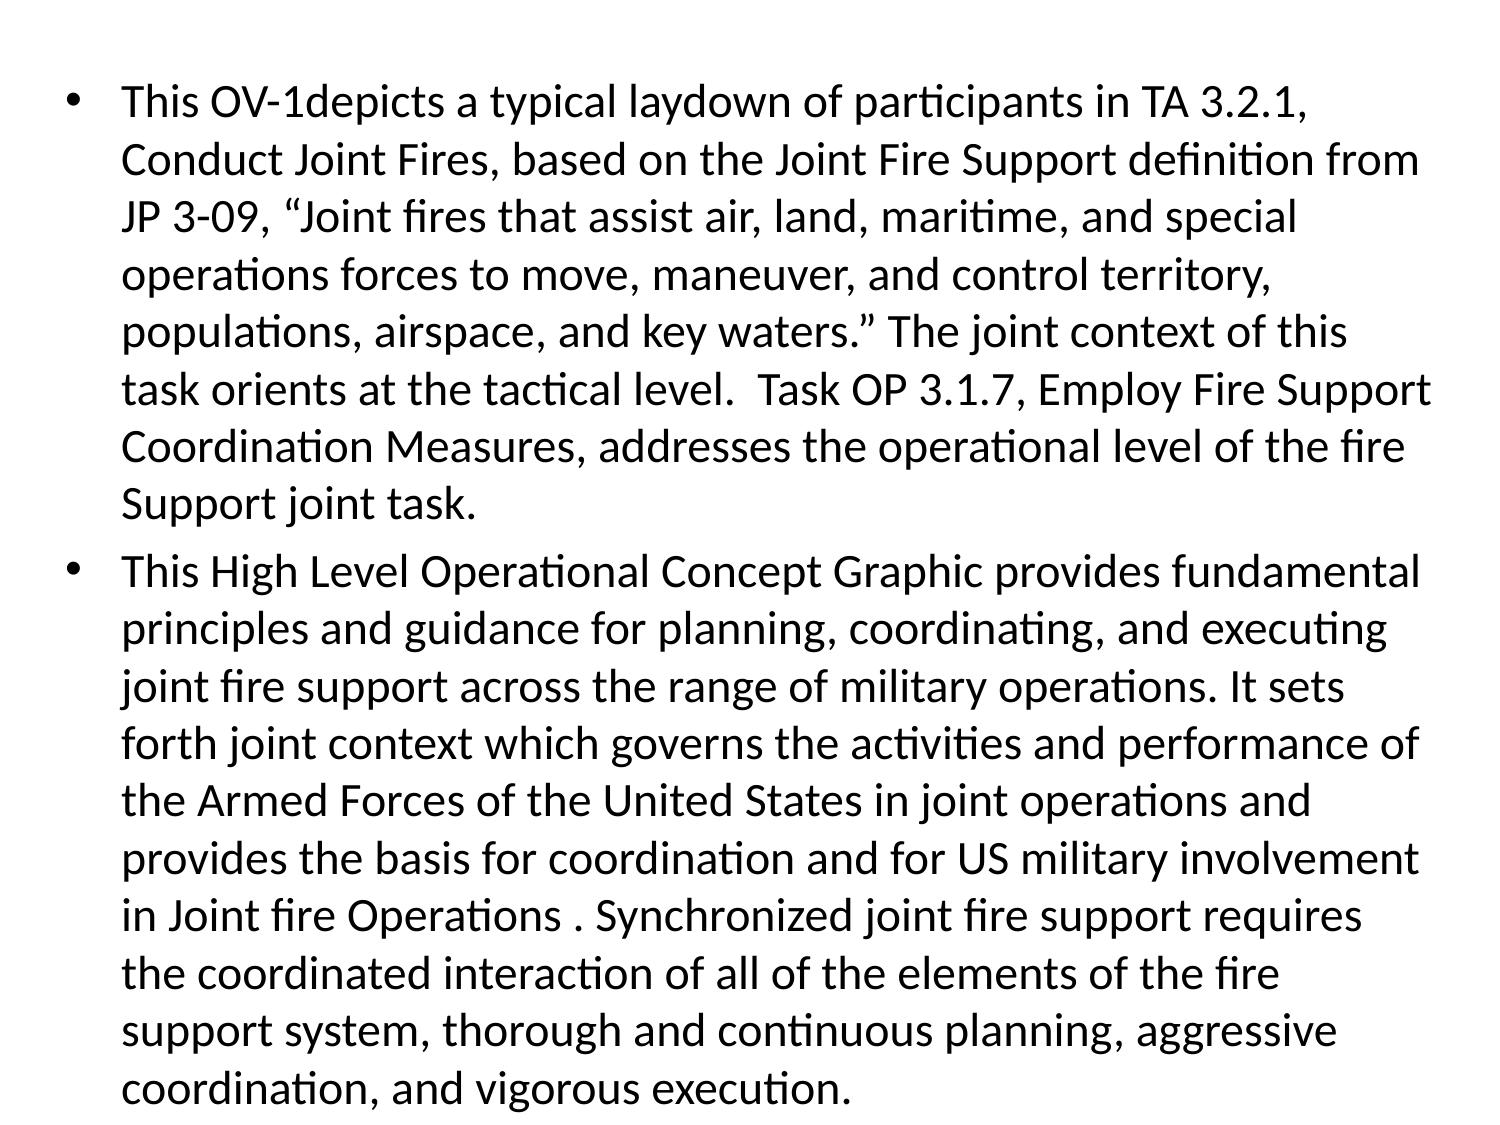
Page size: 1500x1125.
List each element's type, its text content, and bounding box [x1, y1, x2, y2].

list This OV-1depicts a typical laydown of participants in TA 3.2.1, Conduct Joint Fires, based on the Joint Fire Support definition from JP 3-09, “Joint fires that assist air, land, maritime, and special operations forces to move, maneuver, and control territory, populations, airspace, and key waters.” The joint context of this task orients at the tactical level. Task OP 3.1.7, Employ Fire Support Coordination Measures, addresses the operational level of the fire Support joint task. This High Level Operational Concept Graphic provides fundamental principles and guidance for planning, coordinating, and executing joint fire support across the range of military operations. It sets forth joint context which governs the activities and performance of the Armed Forces of the United States in joint operations and provides the basis for coordination and for US military involvement in Joint fire Operations . Synchronized joint fire support requires the coordinated interaction of all of the elements of the fire support system, thorough and continuous planning, aggressive coordination, and vigorous execution. [50, 62, 1450, 1005]
